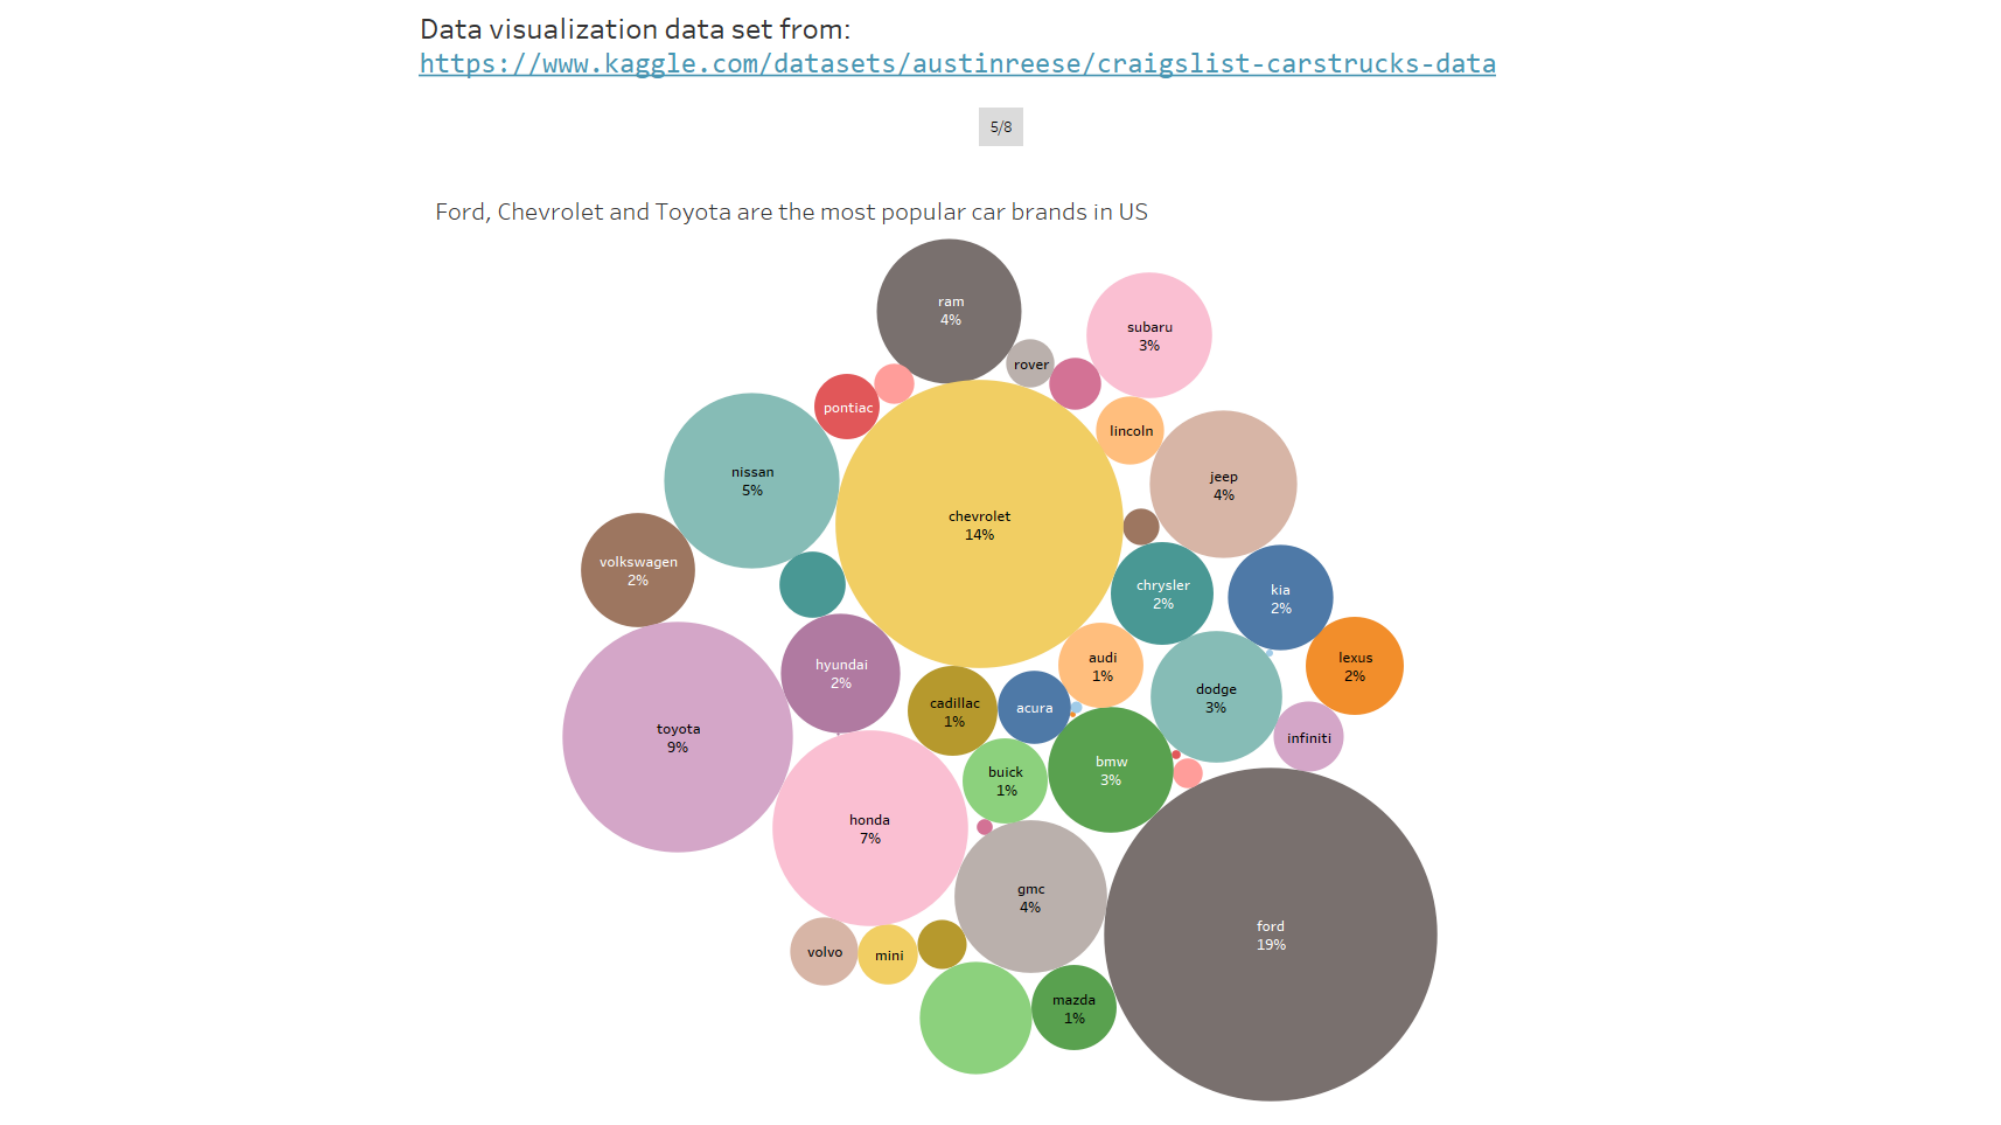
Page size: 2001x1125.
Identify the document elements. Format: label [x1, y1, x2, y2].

picture [407, 0, 1593, 1125]
